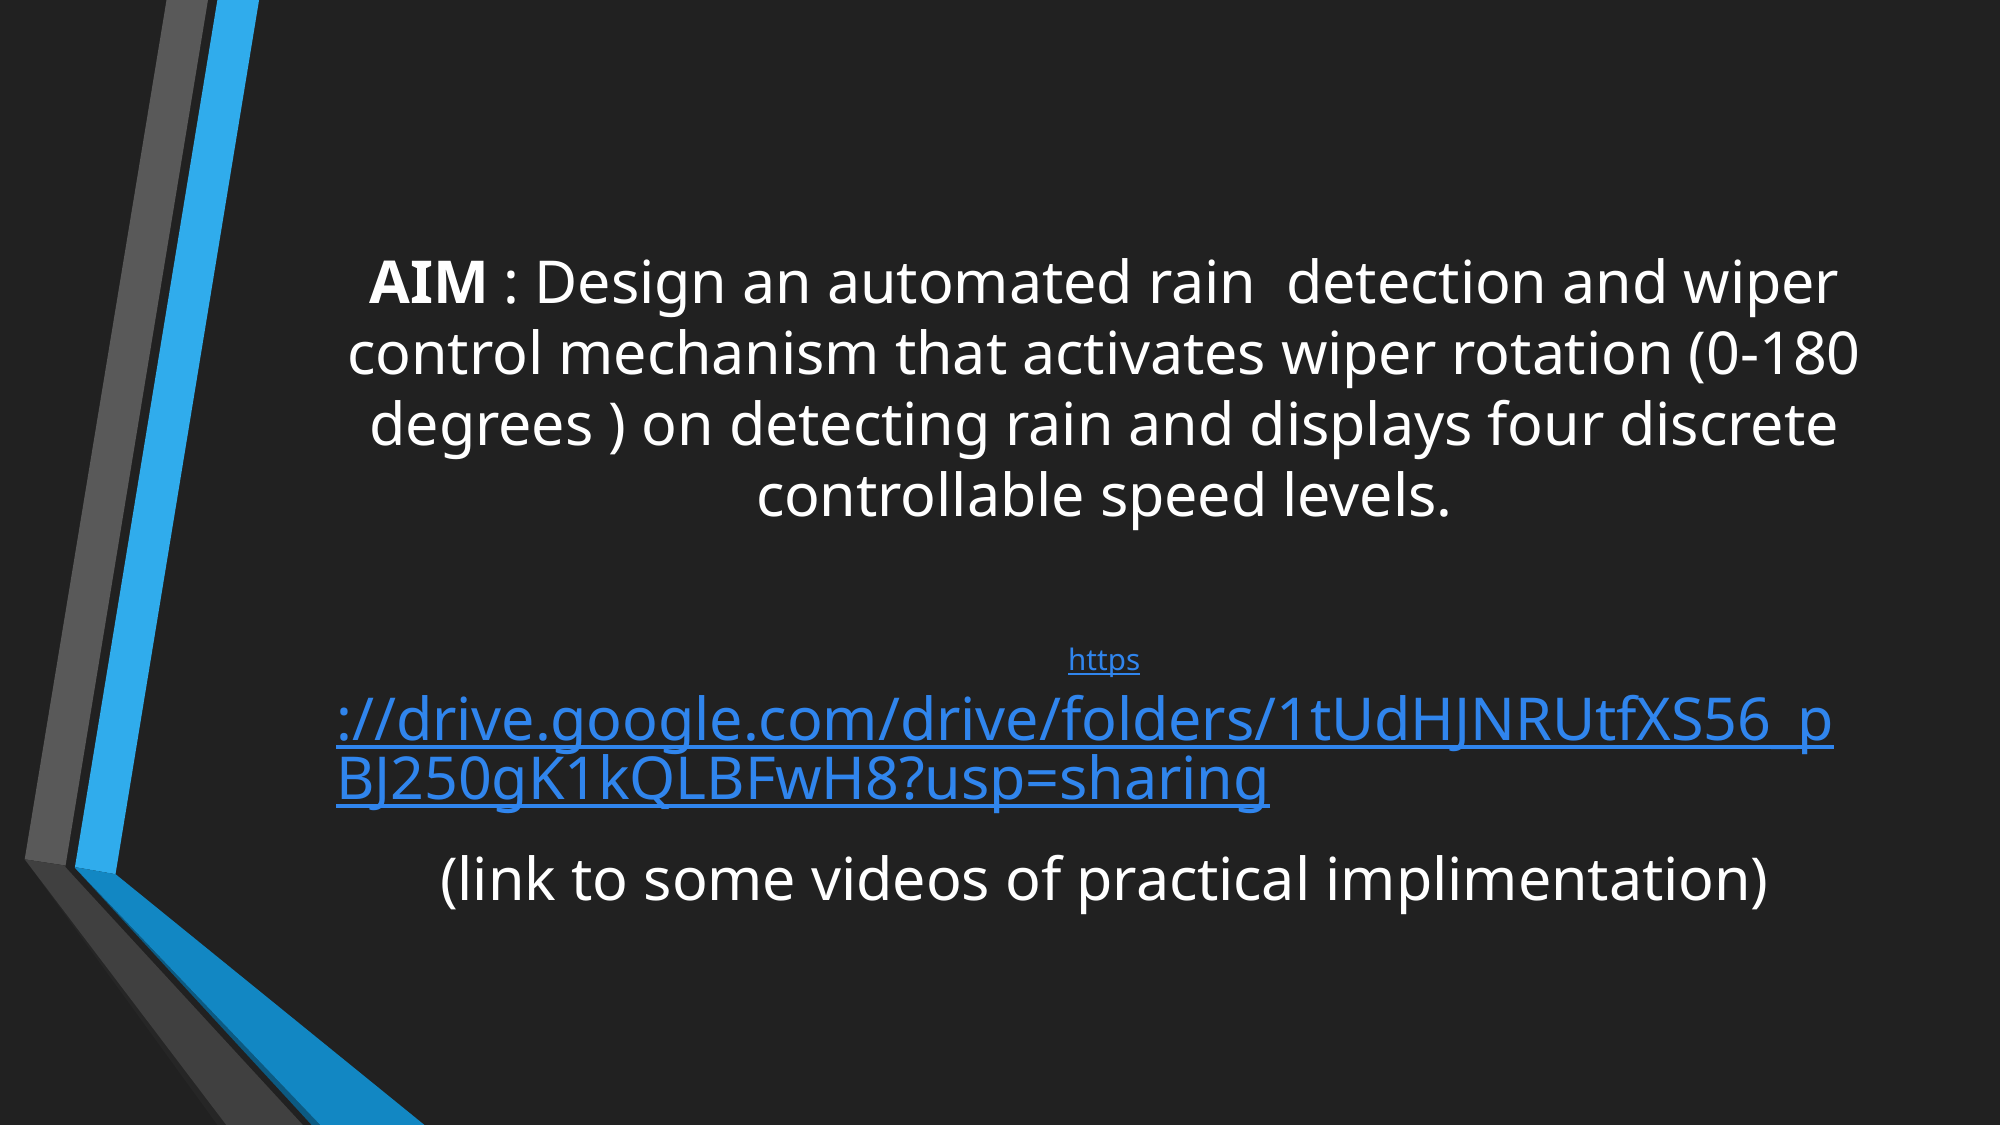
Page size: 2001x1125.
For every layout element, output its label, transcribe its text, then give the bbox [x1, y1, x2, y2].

list AIM : Design an automated rain detection and wiper control mechanism that activates wiper rotation (0-180 degrees ) on detecting rain and displays four discrete controllable speed levels. https://drive.google.com/drive/folders/1tUdHJNRUtfXS56_pBJ250gK1kQLBFwH8?usp=sharing (link to some videos of practical implimentation) [321, 237, 1887, 936]
